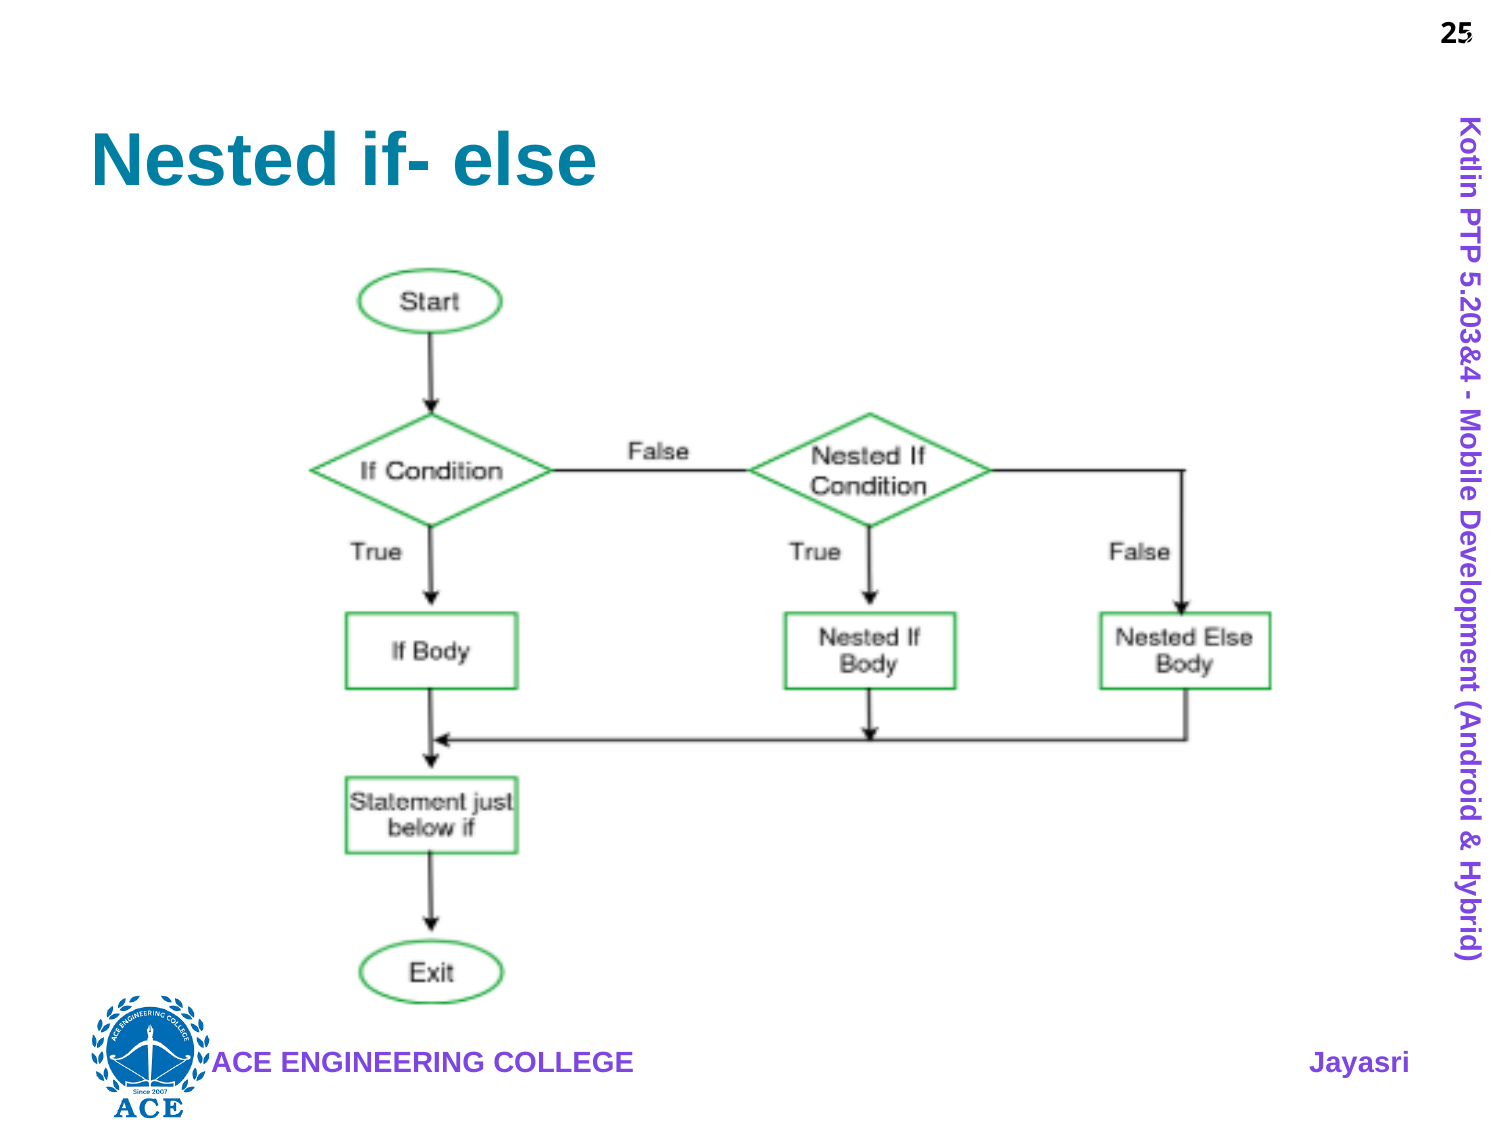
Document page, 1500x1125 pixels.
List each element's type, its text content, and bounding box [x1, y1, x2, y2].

slide_number 25 [1409, 18, 1500, 49]
title Nested if- else [75, 35, 1425, 216]
picture [76, 975, 228, 1125]
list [249, 249, 1301, 1023]
picture [219, 1055, 224, 1064]
